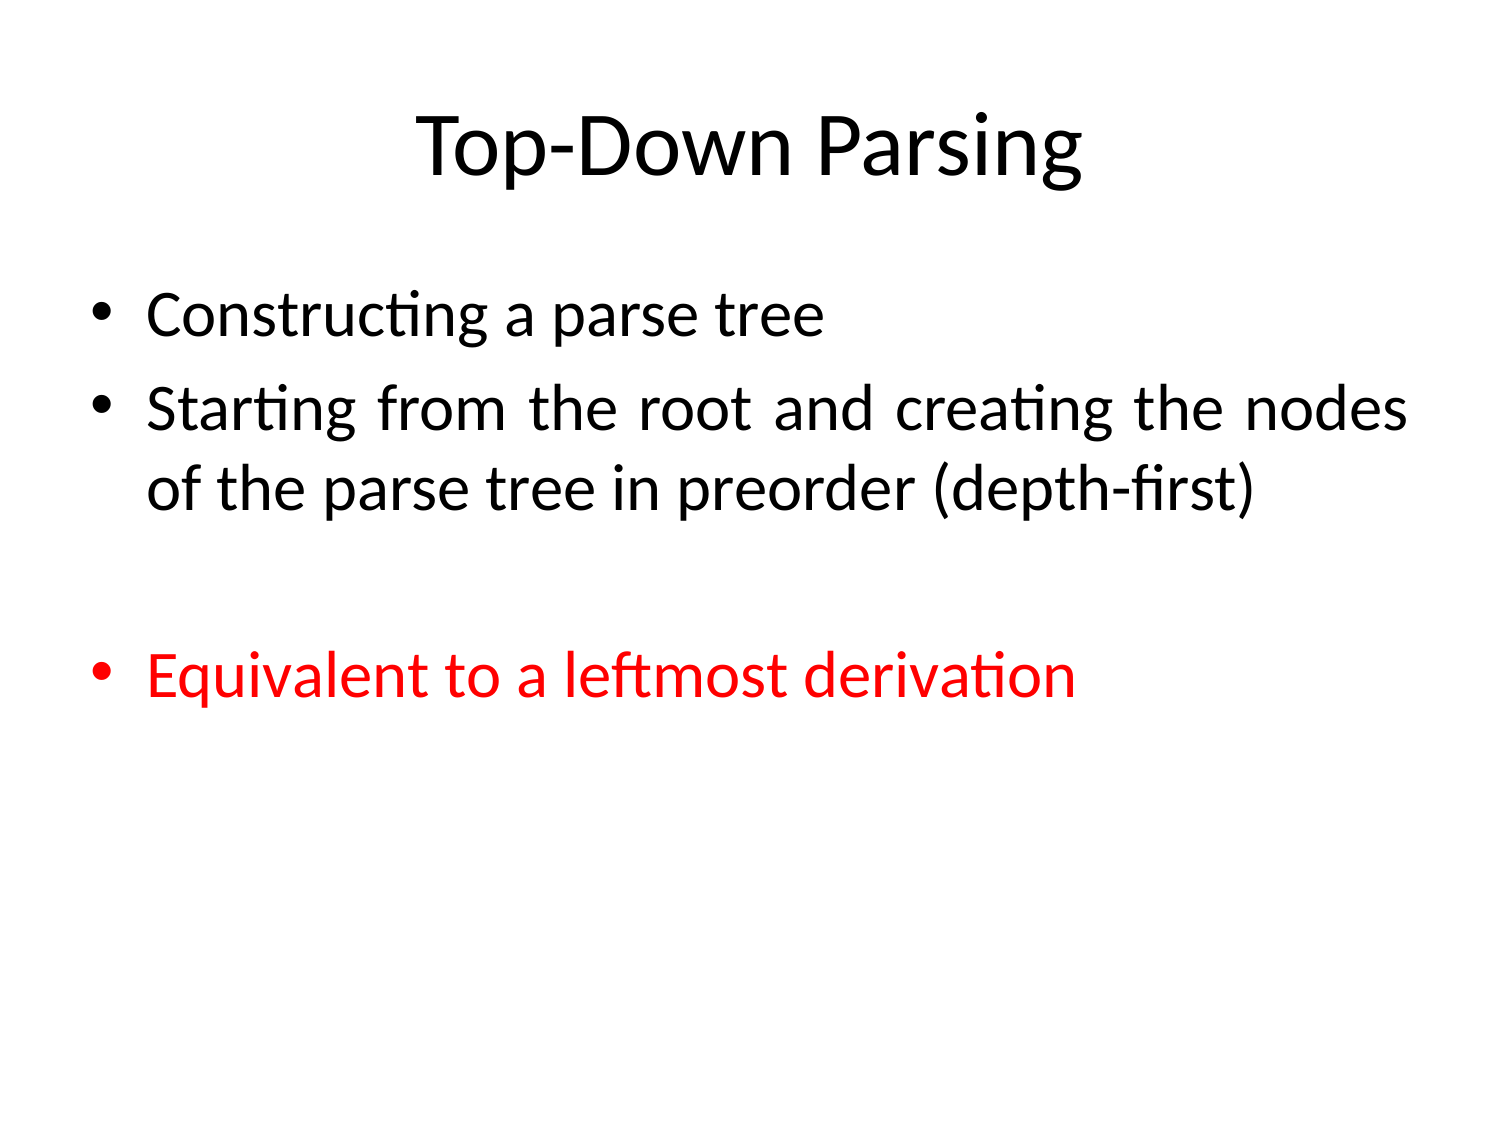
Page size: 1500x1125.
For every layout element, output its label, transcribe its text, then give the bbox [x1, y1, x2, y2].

title Top-Down Parsing [75, 45, 1425, 233]
list Constructing a parse tree Starting from the root and creating the nodes of the parse tree in preorder (depth-first) Equivalent to a leftmost derivation [75, 262, 1425, 1005]
